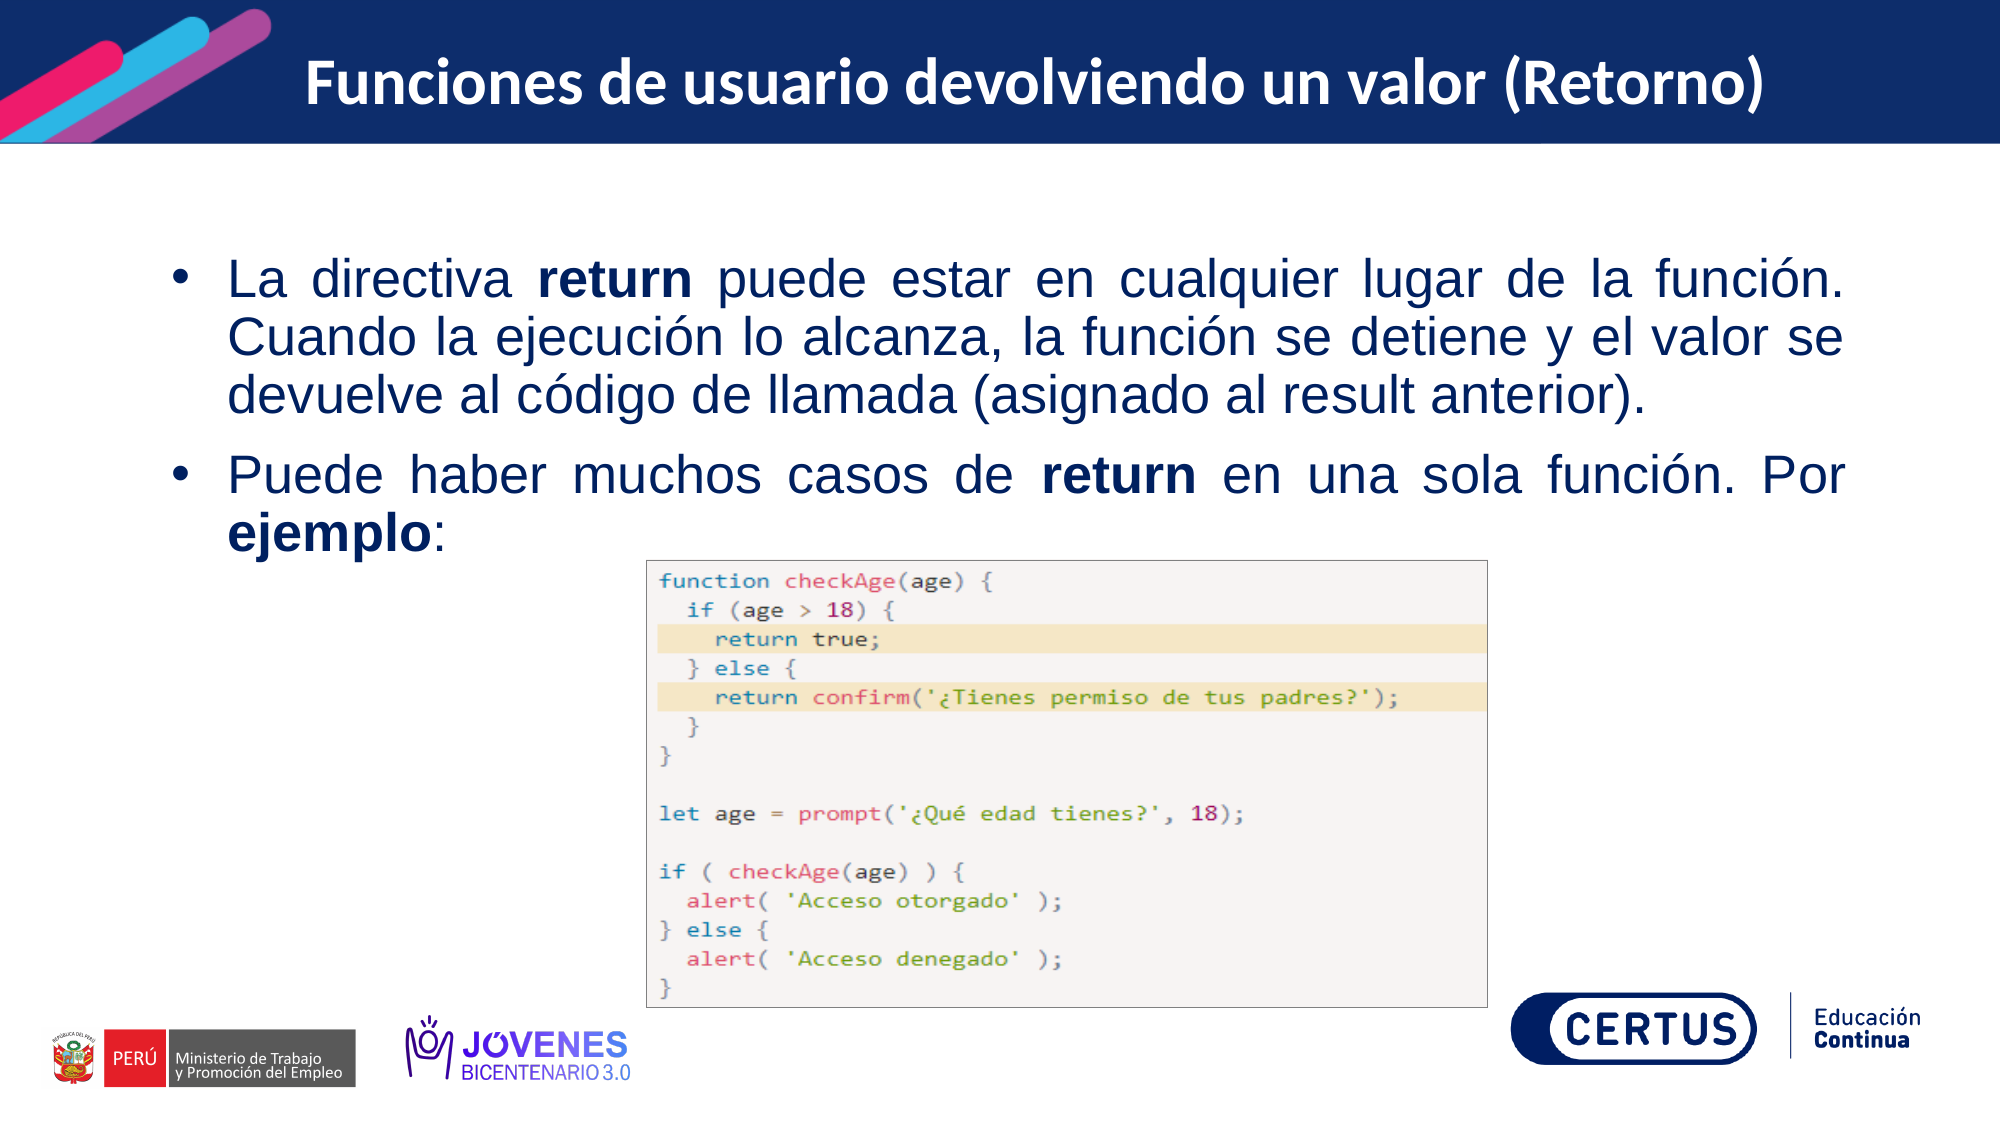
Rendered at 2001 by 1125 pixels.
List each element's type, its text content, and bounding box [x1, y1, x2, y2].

picture [0, 0, 1541, 144]
picture [1503, 964, 1959, 1103]
picture [646, 559, 1488, 1008]
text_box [41, 986, 632, 1115]
list La directiva return puede estar en cualquier lugar de la función. Cuando la ejecución lo alcanza, la función se detiene y el valor se devuelve al código de llamada (asignado al result anterior). Puede haber muchos casos de return en una sola función. Por ejemplo: [137, 242, 1863, 909]
title Funciones de usuario devolviendo un valor (Retorno) [290, 22, 1901, 144]
